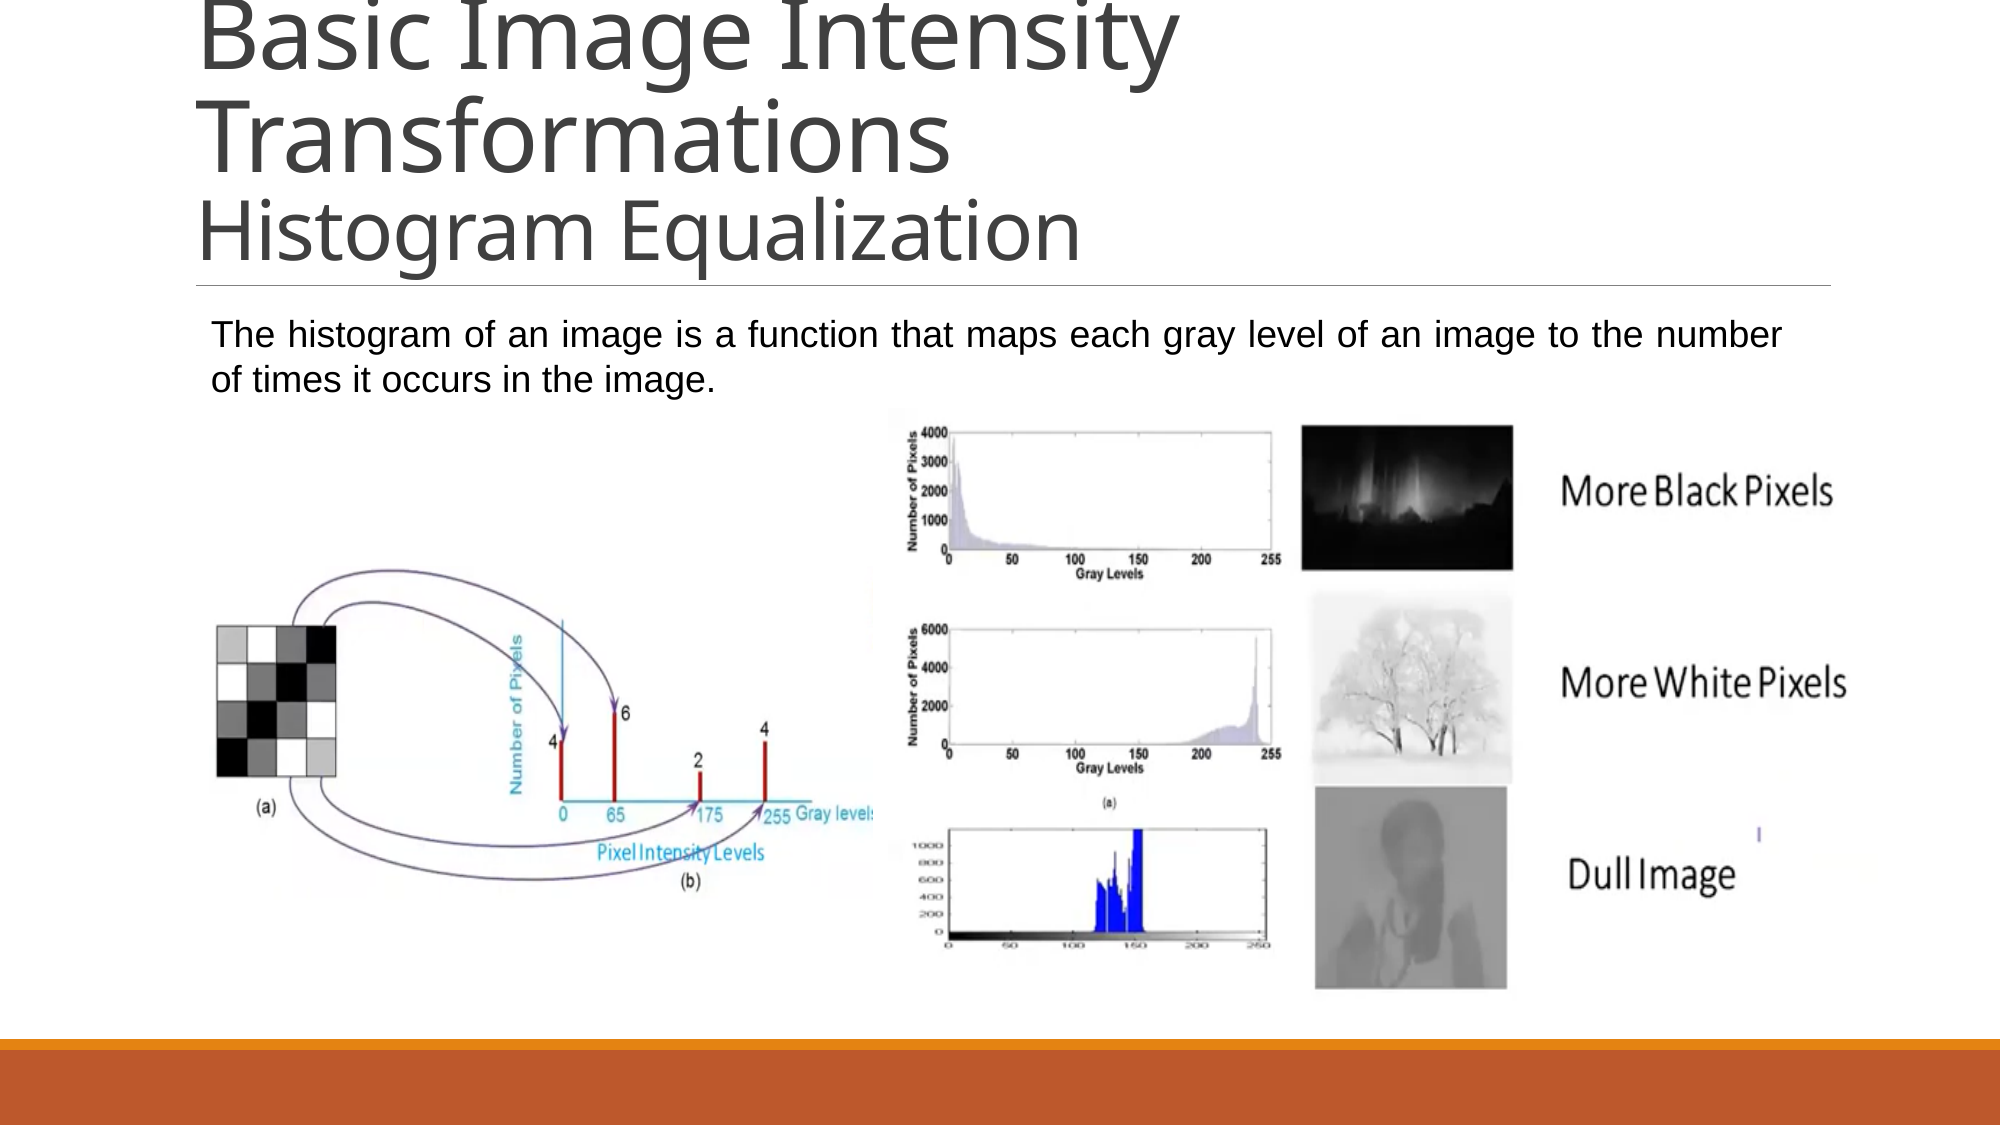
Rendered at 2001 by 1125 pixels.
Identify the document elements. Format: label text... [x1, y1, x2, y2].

list [180, 302, 1830, 1031]
picture [209, 565, 874, 901]
title Basic Image Intensity Transformations Histogram Equalization [180, 47, 1830, 285]
picture [886, 408, 1879, 1002]
